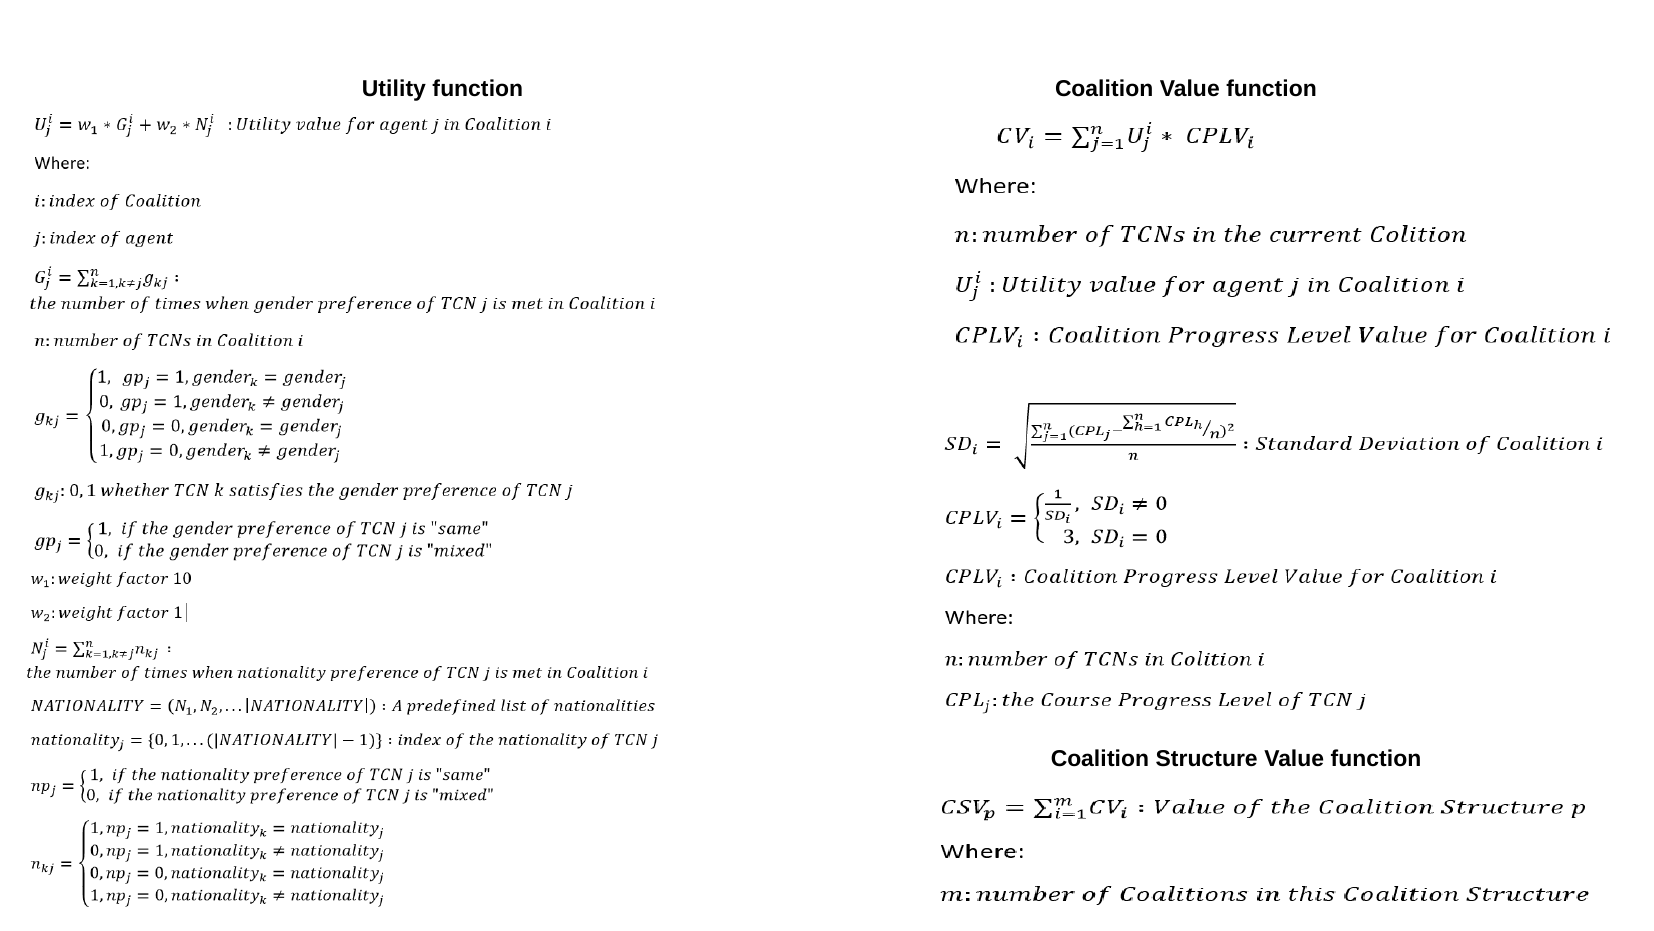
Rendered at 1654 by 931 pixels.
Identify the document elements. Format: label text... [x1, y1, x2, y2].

text_box Coalition Value function [1040, 65, 1332, 107]
text_box Utility function [347, 65, 539, 107]
picture [930, 793, 1616, 914]
picture [930, 383, 1616, 720]
text_box Coalition Structure Value function [1036, 736, 1437, 779]
picture [930, 107, 1616, 353]
picture [22, 107, 663, 914]
